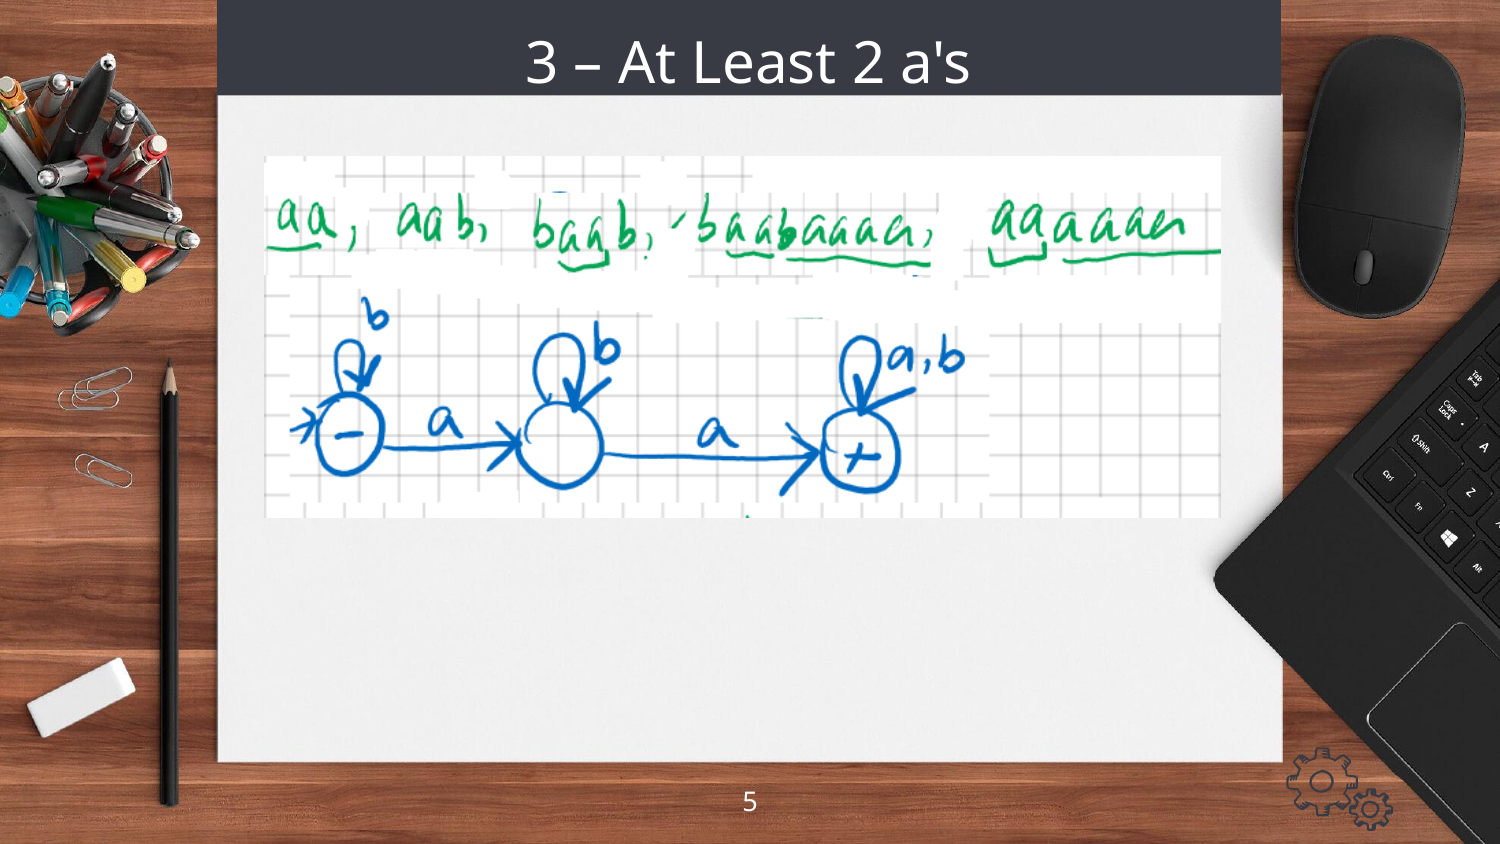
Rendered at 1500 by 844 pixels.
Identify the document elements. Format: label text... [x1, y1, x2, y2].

picture [0, 0, 1500, 844]
title 3 – At Least 2 a's [217, 0, 1281, 96]
text_box [1286, 747, 1394, 831]
slide_number 5 [705, 762, 795, 844]
